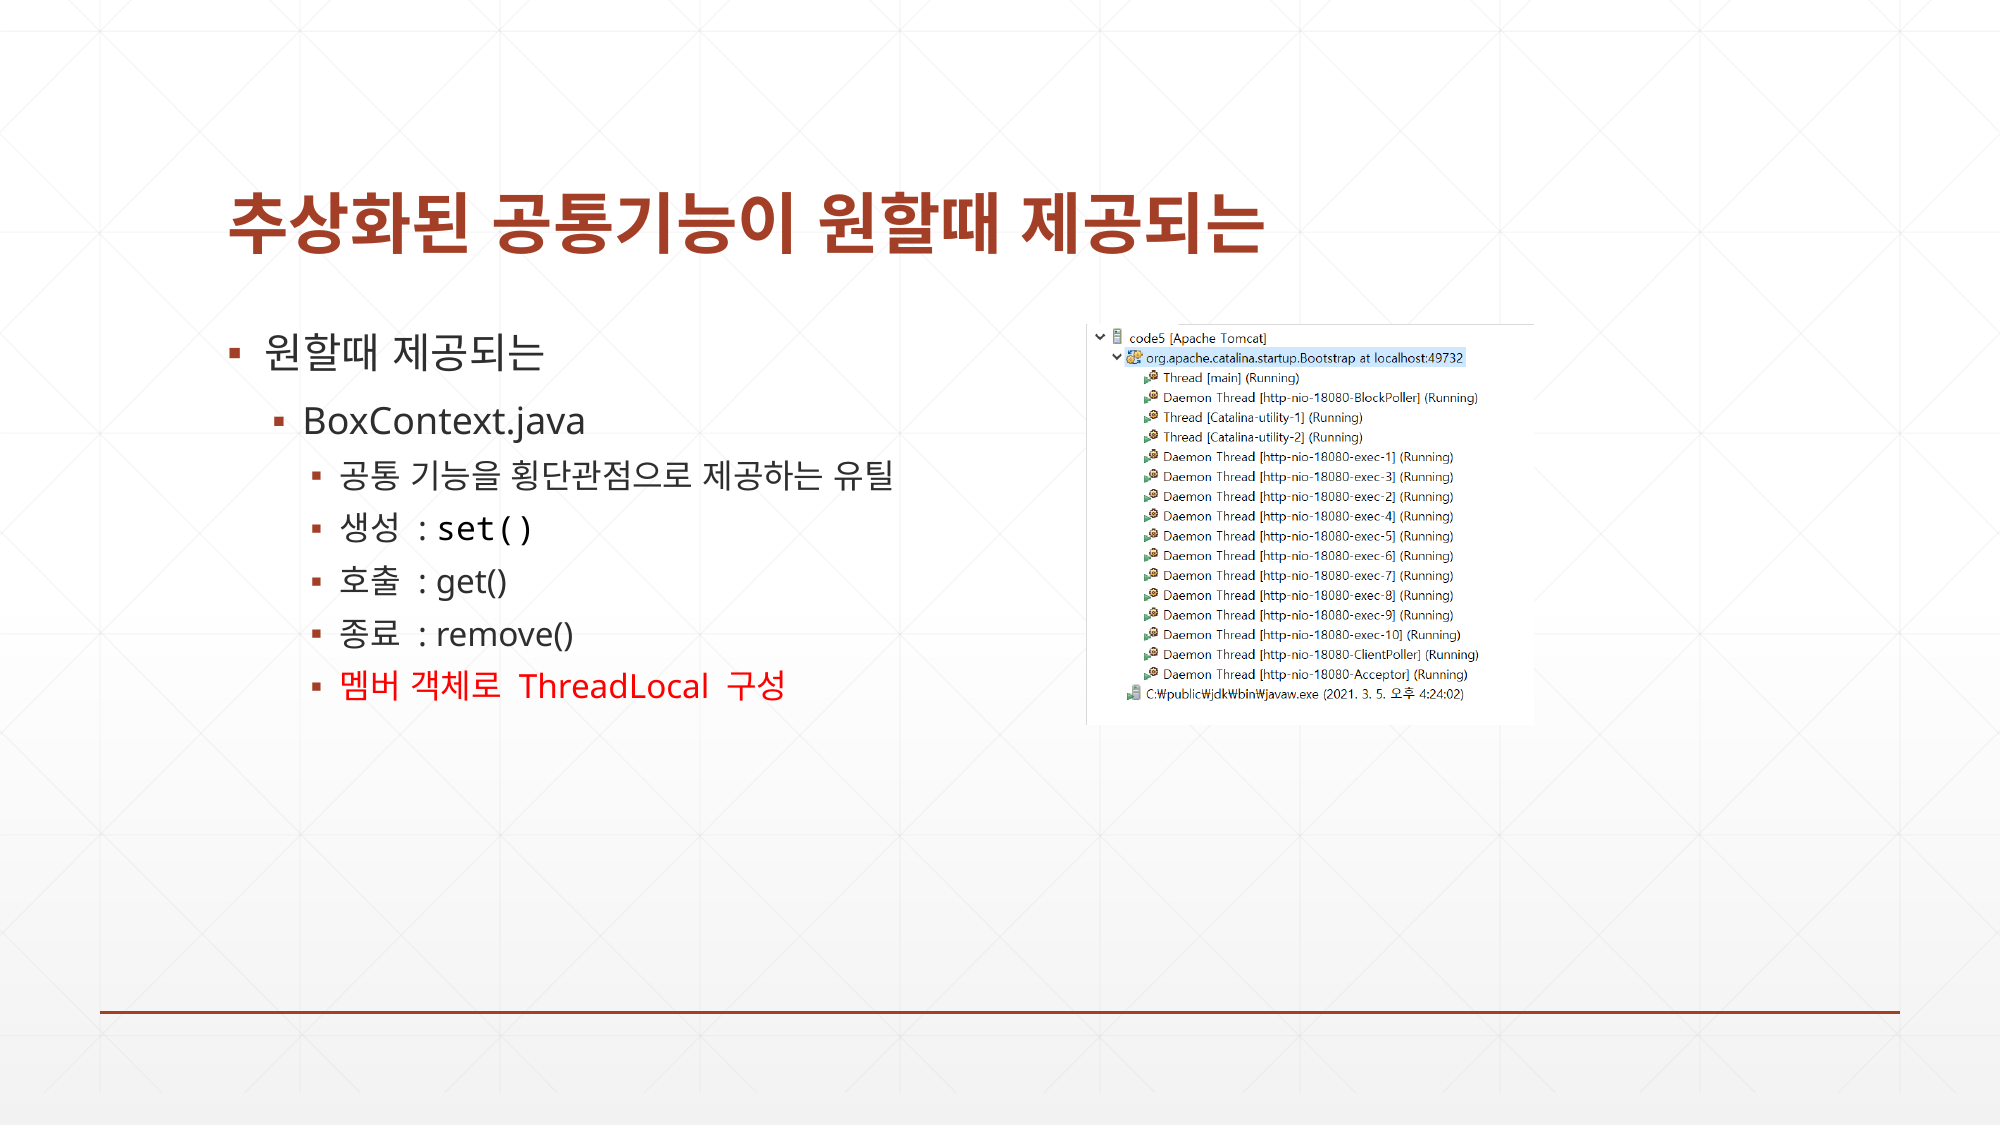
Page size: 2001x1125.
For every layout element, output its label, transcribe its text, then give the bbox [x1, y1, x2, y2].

title 추상화된 공통기능이 원할때 제공되는 [212, 82, 1788, 271]
picture [1086, 324, 1534, 725]
list 원할때 제공되는 BoxContext.java 공통 기능을 횡단관점으로 제공하는 유틸 생성 : set() 호출 : get() 종료 : remove() 멤버 객체로 ThreadLocal 구성 [212, 324, 1788, 950]
